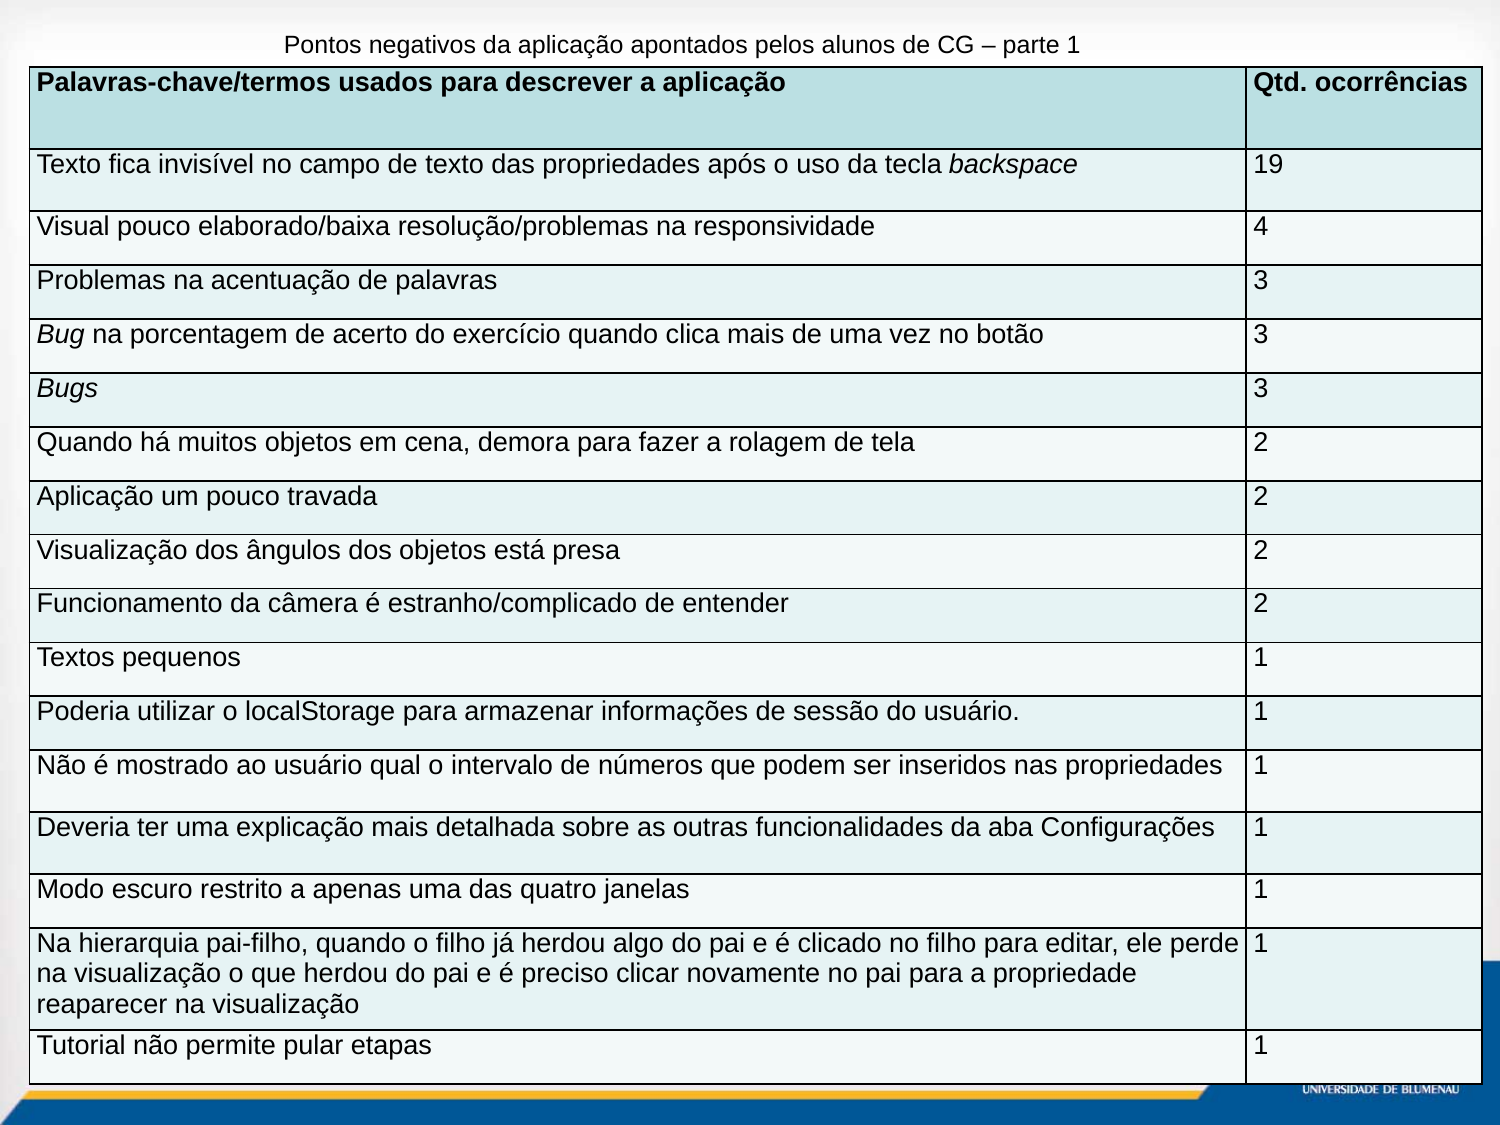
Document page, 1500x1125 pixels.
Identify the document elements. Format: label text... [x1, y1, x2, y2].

table_cell Problemas na acentuação de palavras [30, 266, 1245, 318]
table_cell 19 [1247, 150, 1481, 210]
table_cell 2 [1247, 535, 1481, 588]
table_cell 3 [1247, 374, 1481, 426]
table_cell Visual pouco elaborado/baixa resolução/problemas na responsividade [30, 212, 1245, 264]
table_cell Na hierarquia pai-filho, quando o filho já herdou algo do pai e é clicado no filho para editar, ele perde na visualização o que herdou do pai e é preciso clicar novamente no pai para a propriedade reaparecer na visualização [30, 929, 1245, 1029]
table_cell 1 [1247, 751, 1481, 811]
table_cell 2 [1247, 428, 1481, 480]
table_cell 1 [1247, 1031, 1481, 1083]
table_cell Funcionamento da câmera é estranho/complicado de entender [30, 589, 1245, 642]
table_cell Quando há muitos objetos em cena, demora para fazer a rolagem de tela [30, 428, 1245, 480]
table_cell 2 [1247, 482, 1481, 534]
table_cell 4 [1247, 212, 1481, 264]
table_cell 3 [1247, 266, 1481, 318]
table_cell Deveria ter uma explicação mais detalhada sobre as outras funcionalidades da aba Configurações [30, 813, 1245, 873]
table_cell 1 [1247, 813, 1481, 873]
table_cell Poderia utilizar o localStorage para armazenar informações de sessão do usuário. [30, 697, 1245, 749]
table_cell 1 [1247, 697, 1481, 749]
table_header Qtd. ocorrências [1247, 68, 1481, 148]
table_cell 1 [1247, 929, 1481, 1029]
table_cell 1 [1247, 643, 1481, 695]
table_cell Visualização dos ângulos dos objetos está presa [30, 535, 1245, 588]
table_cell Não é mostrado ao usuário qual o intervalo de números que podem ser inseridos nas propriedades [30, 751, 1245, 811]
table_cell Textos pequenos [30, 643, 1245, 695]
table_cell 1 [1247, 875, 1481, 927]
table_cell Modo escuro restrito a apenas uma das quatro janelas [30, 875, 1245, 927]
text_box Pontos negativos da aplicação apontados pelos alunos de CG – parte 1 [268, 21, 1098, 66]
table_cell Bugs [30, 374, 1245, 426]
table_cell Aplicação um pouco travada [30, 482, 1245, 534]
table_cell Tutorial não permite pular etapas [30, 1031, 1245, 1083]
table_cell 3 [1247, 320, 1481, 372]
table_cell Bug na porcentagem de acerto do exercício quando clica mais de uma vez no botão [30, 320, 1245, 372]
table_cell Texto fica invisível no campo de texto das propriedades após o uso da tecla backspace [30, 150, 1245, 210]
table_cell 2 [1247, 589, 1481, 642]
picture [0, 0, 1500, 1125]
table_header Palavras-chave/termos usados para descrever a aplicação [30, 68, 1245, 148]
